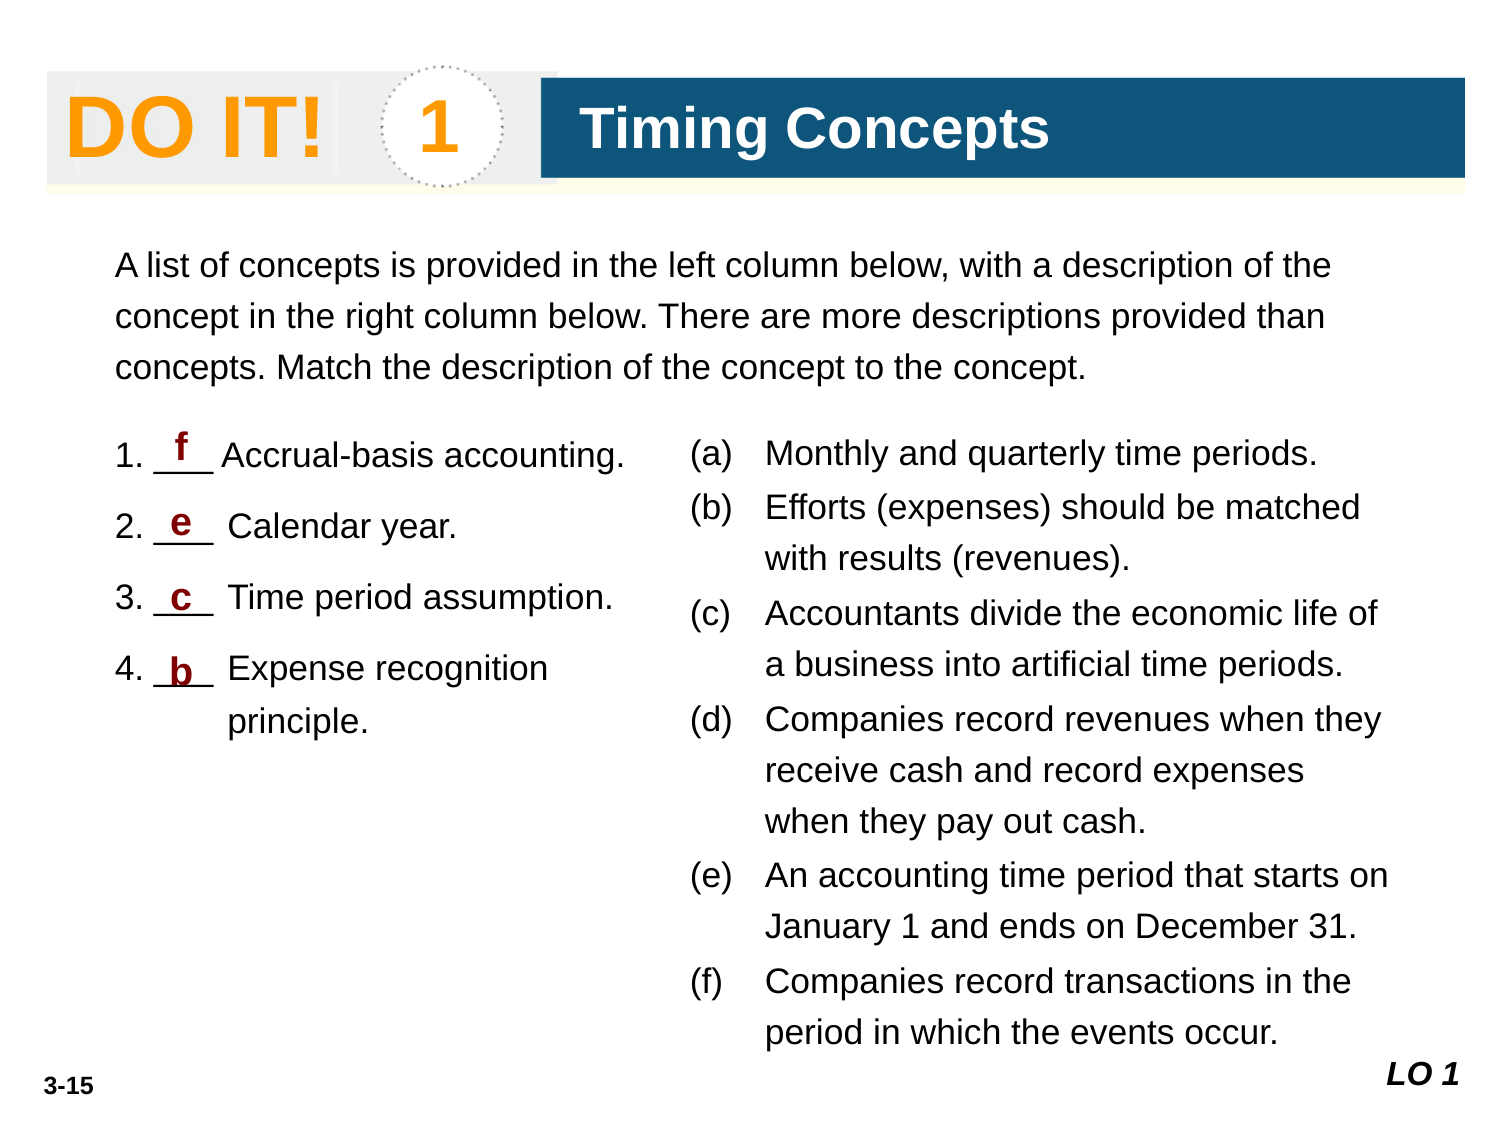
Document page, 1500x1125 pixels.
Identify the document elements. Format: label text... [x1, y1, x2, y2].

picture [47, 58, 1465, 194]
text_box A list of concepts is provided in the left column below, with a description of the concept in the right column below. There are more descriptions provided than concepts. Match the description of the concept to the concept. [99, 226, 1413, 395]
text_box 1. ___ Accrual-basis accounting. 2. ___ Calendar year. 3. ___ Time period assumption. 4. ___ Expense recognition principle. [99, 413, 650, 748]
text_box LO 1 [1324, 1044, 1475, 1100]
text_box e [149, 488, 213, 552]
text_box b [149, 638, 213, 702]
text_box Monthly and quarterly time periods. Efforts (expenses) should be matched with results (revenues). Accountants divide the economic life of a business into artificial time periods. Companies record revenues when they receive cash and record expenses when they pay out cash. An accounting time period that starts on January 1 and ends on December 31. Companies record transactions in the period in which the events occur. [674, 413, 1413, 1059]
text_box c [149, 563, 213, 627]
text_box f [149, 413, 213, 477]
